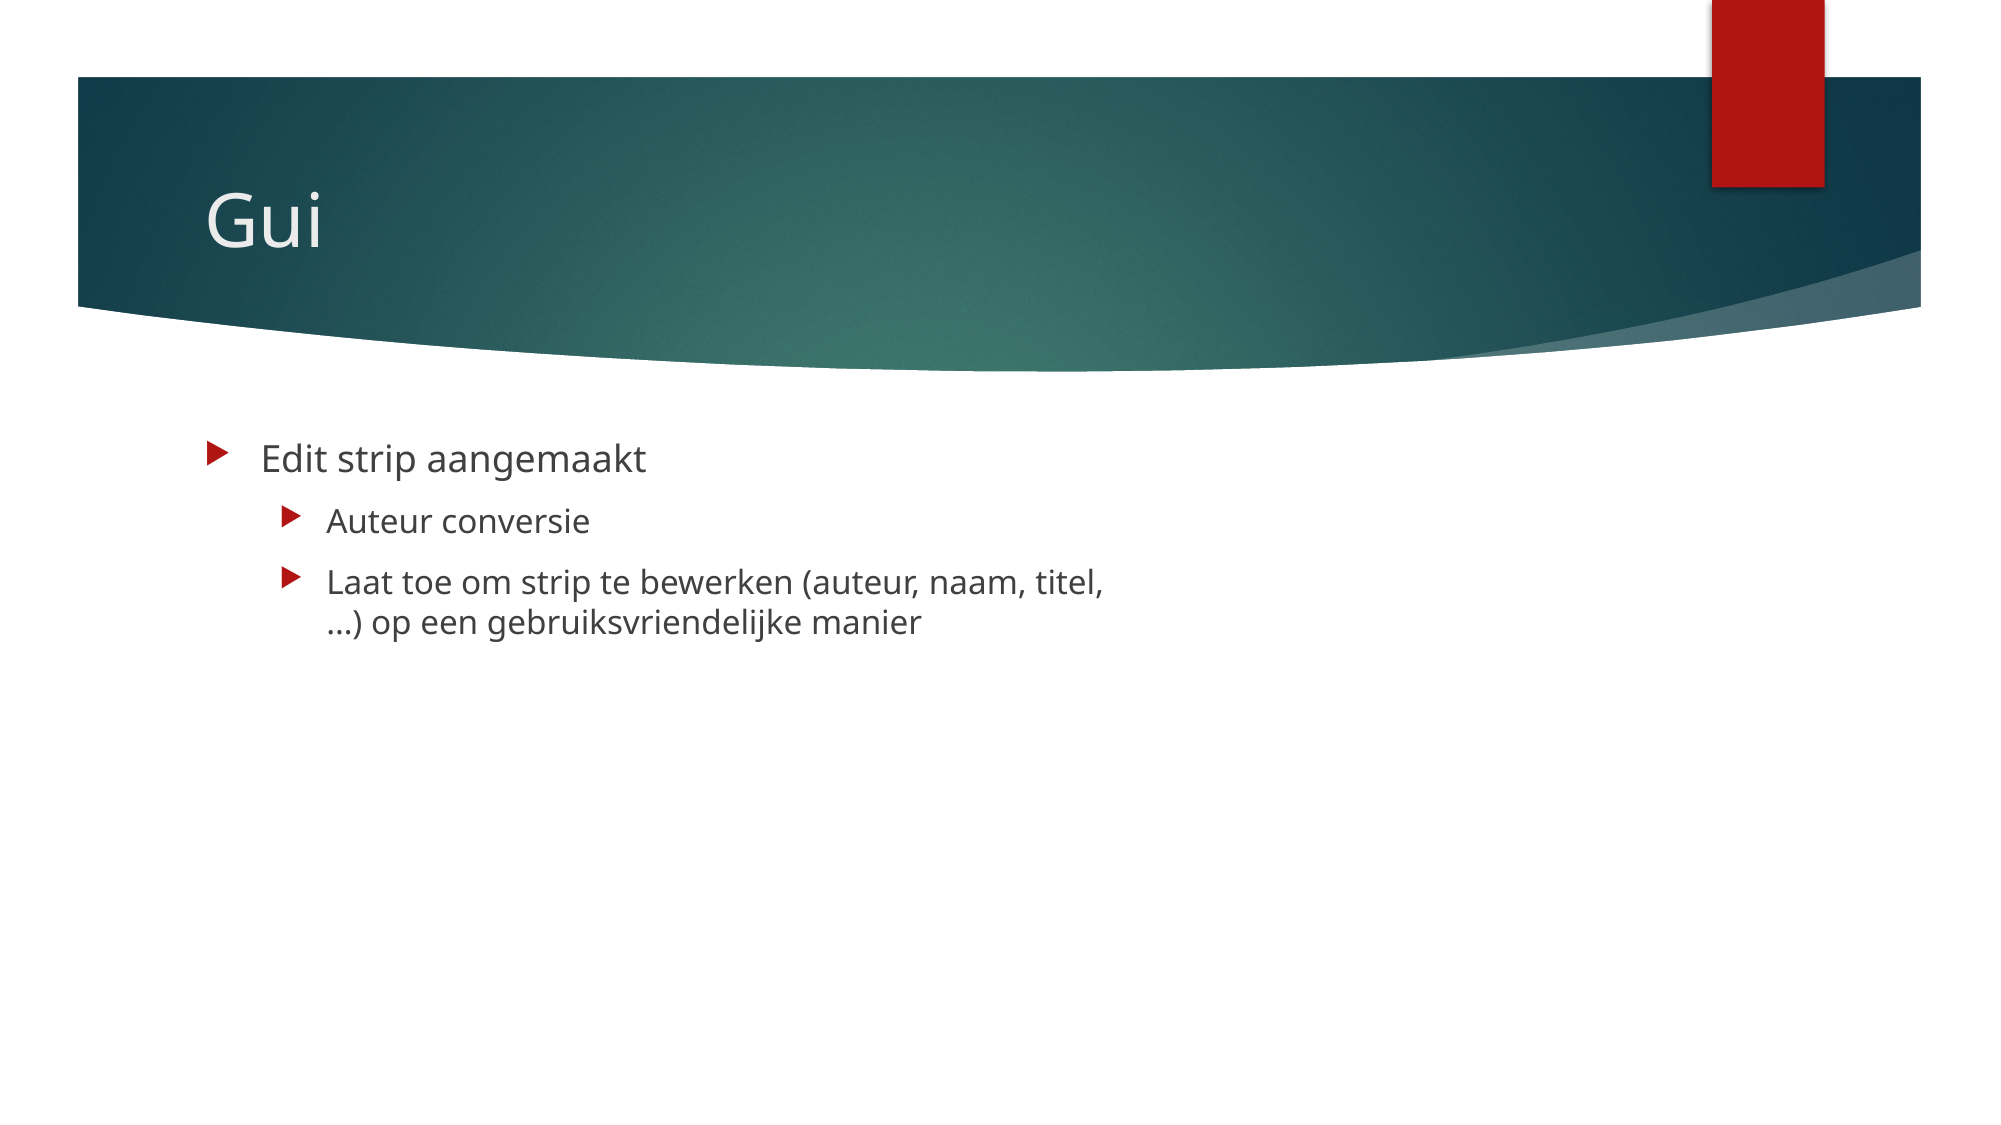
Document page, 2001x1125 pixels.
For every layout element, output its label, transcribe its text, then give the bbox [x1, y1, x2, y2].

title Gui [189, 159, 1638, 276]
list Edit strip aangemaakt Auteur conversie Laat toe om strip te bewerken (auteur, naam, titel,…) op een gebruiksvriendelijke manier [189, 427, 1142, 988]
